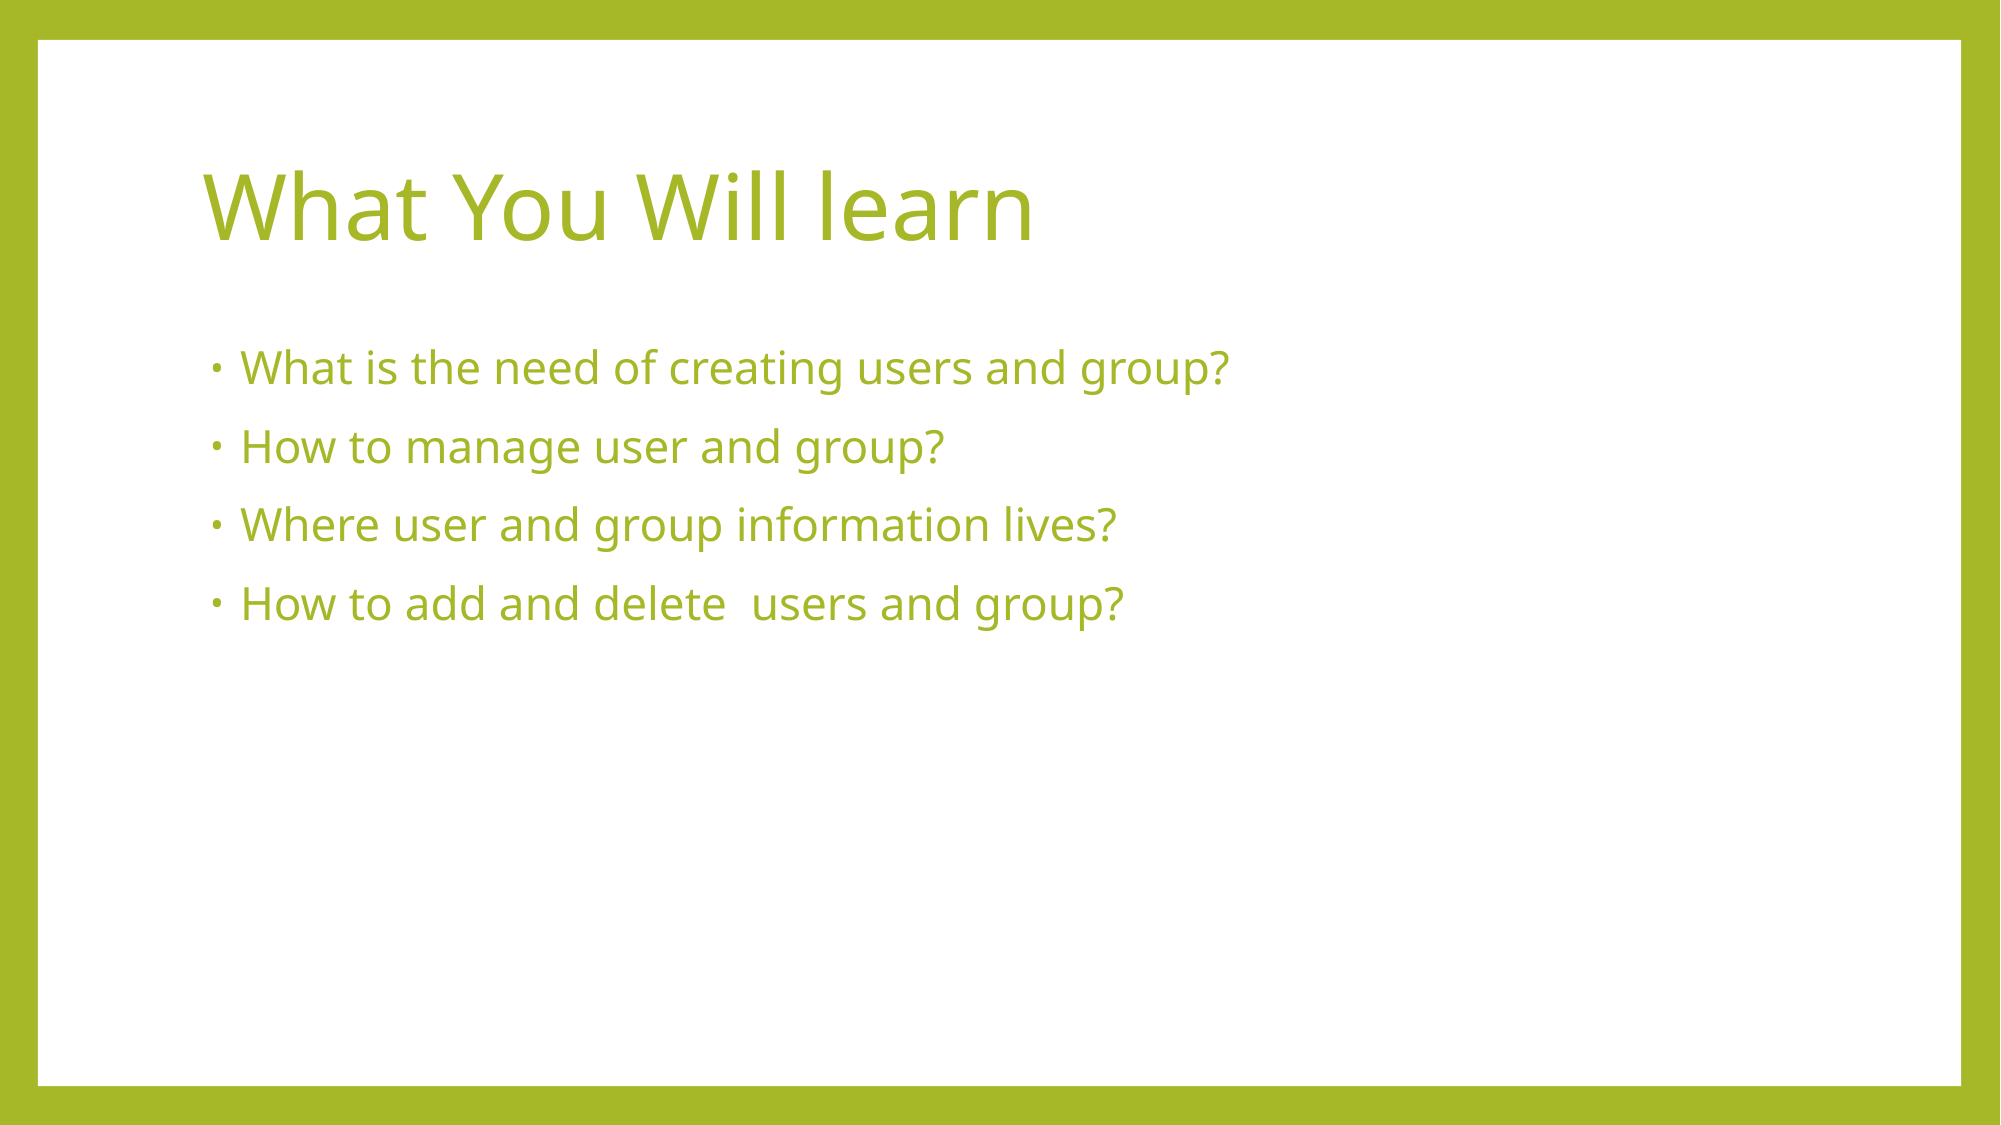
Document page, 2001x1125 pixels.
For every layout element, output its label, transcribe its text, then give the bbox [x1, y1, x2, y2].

list What is the need of creating users and group? How to manage user and group? Where user and group information lives? How to add and delete users and group? [187, 337, 1808, 1000]
title What You Will learn [187, 99, 1808, 323]
